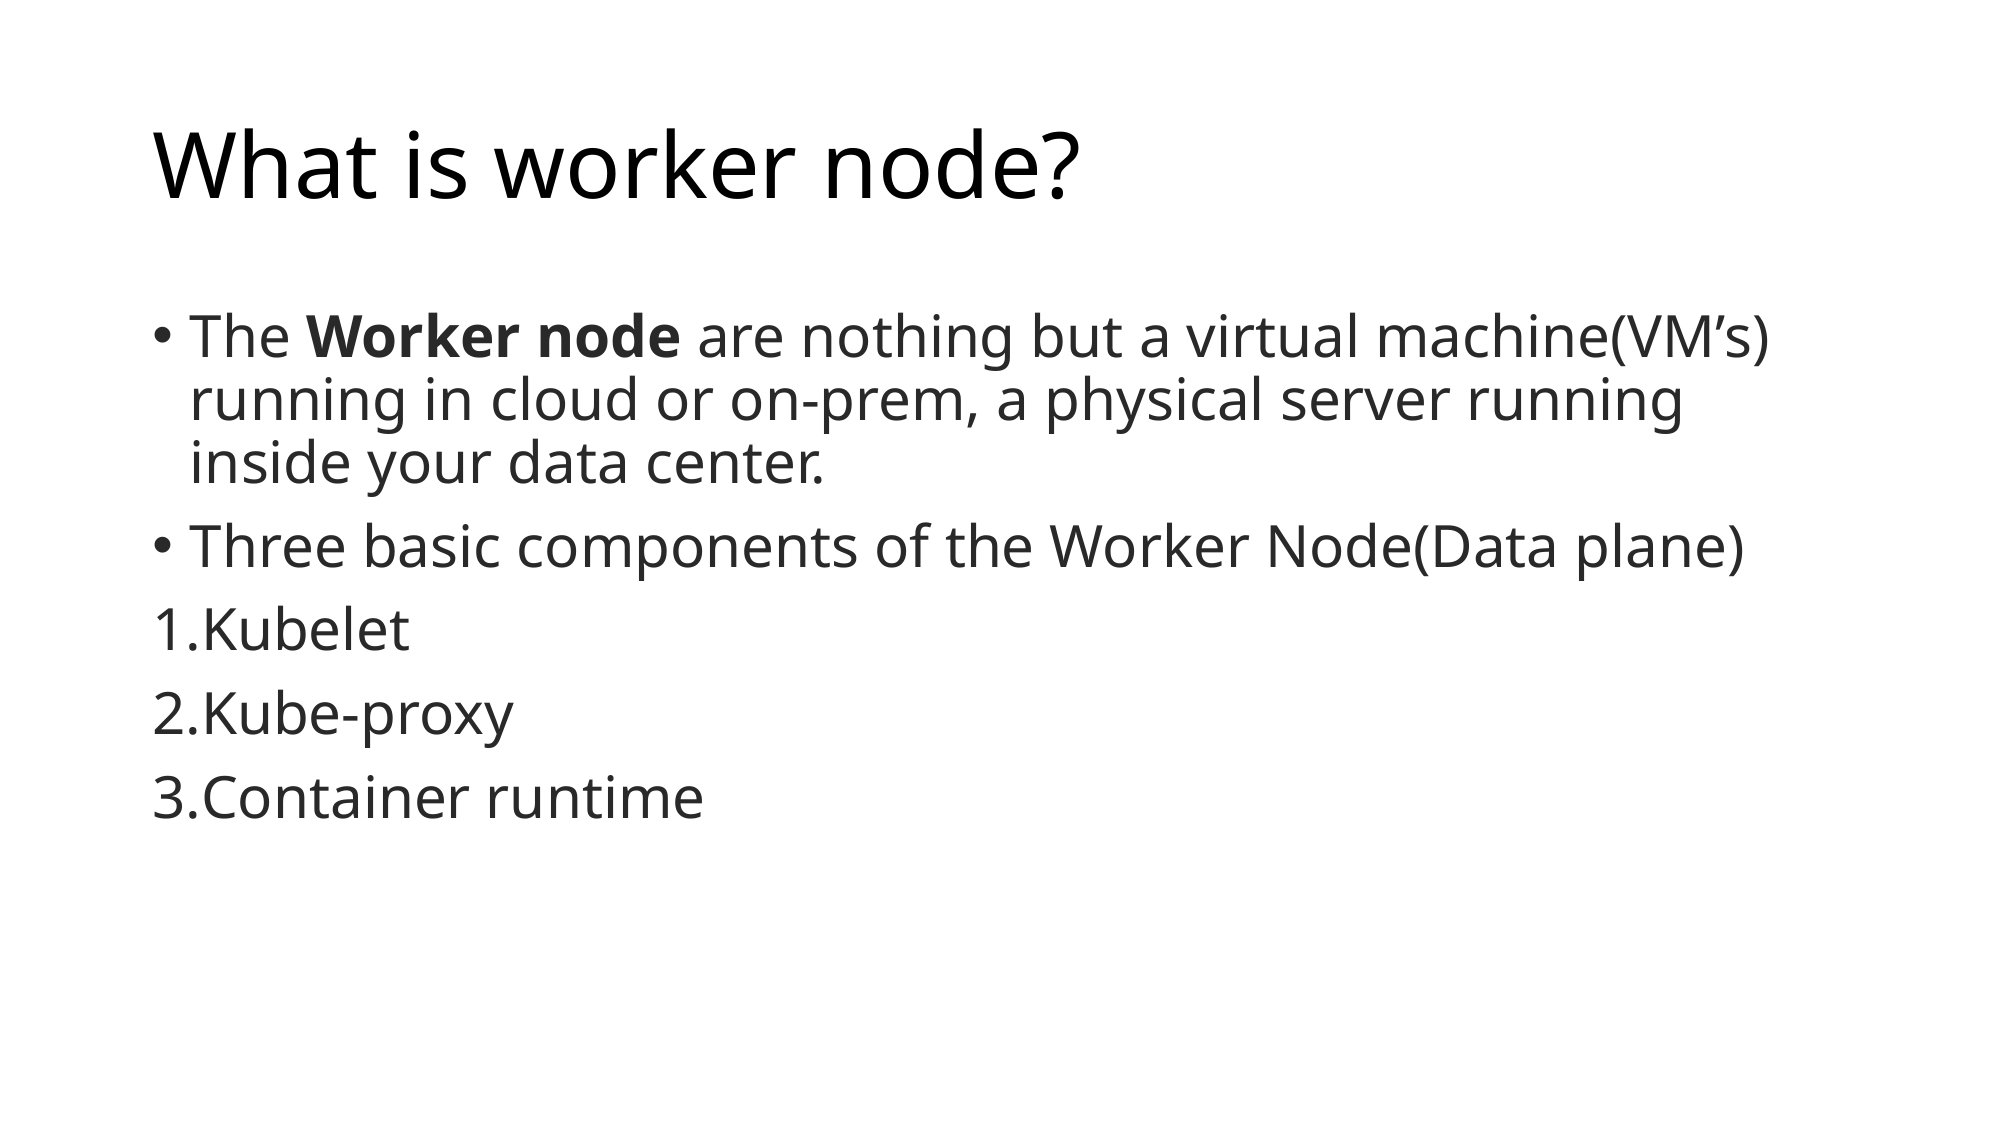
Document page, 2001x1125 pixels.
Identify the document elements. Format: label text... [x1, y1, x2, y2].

title What is worker node? [137, 59, 1863, 278]
list The Worker node are nothing but a virtual machine(VM’s) running in cloud or on-prem, a physical server running inside your data center. Three basic components of the Worker Node(Data plane) Kubelet Kube-proxy Container runtime [137, 299, 1863, 1014]
